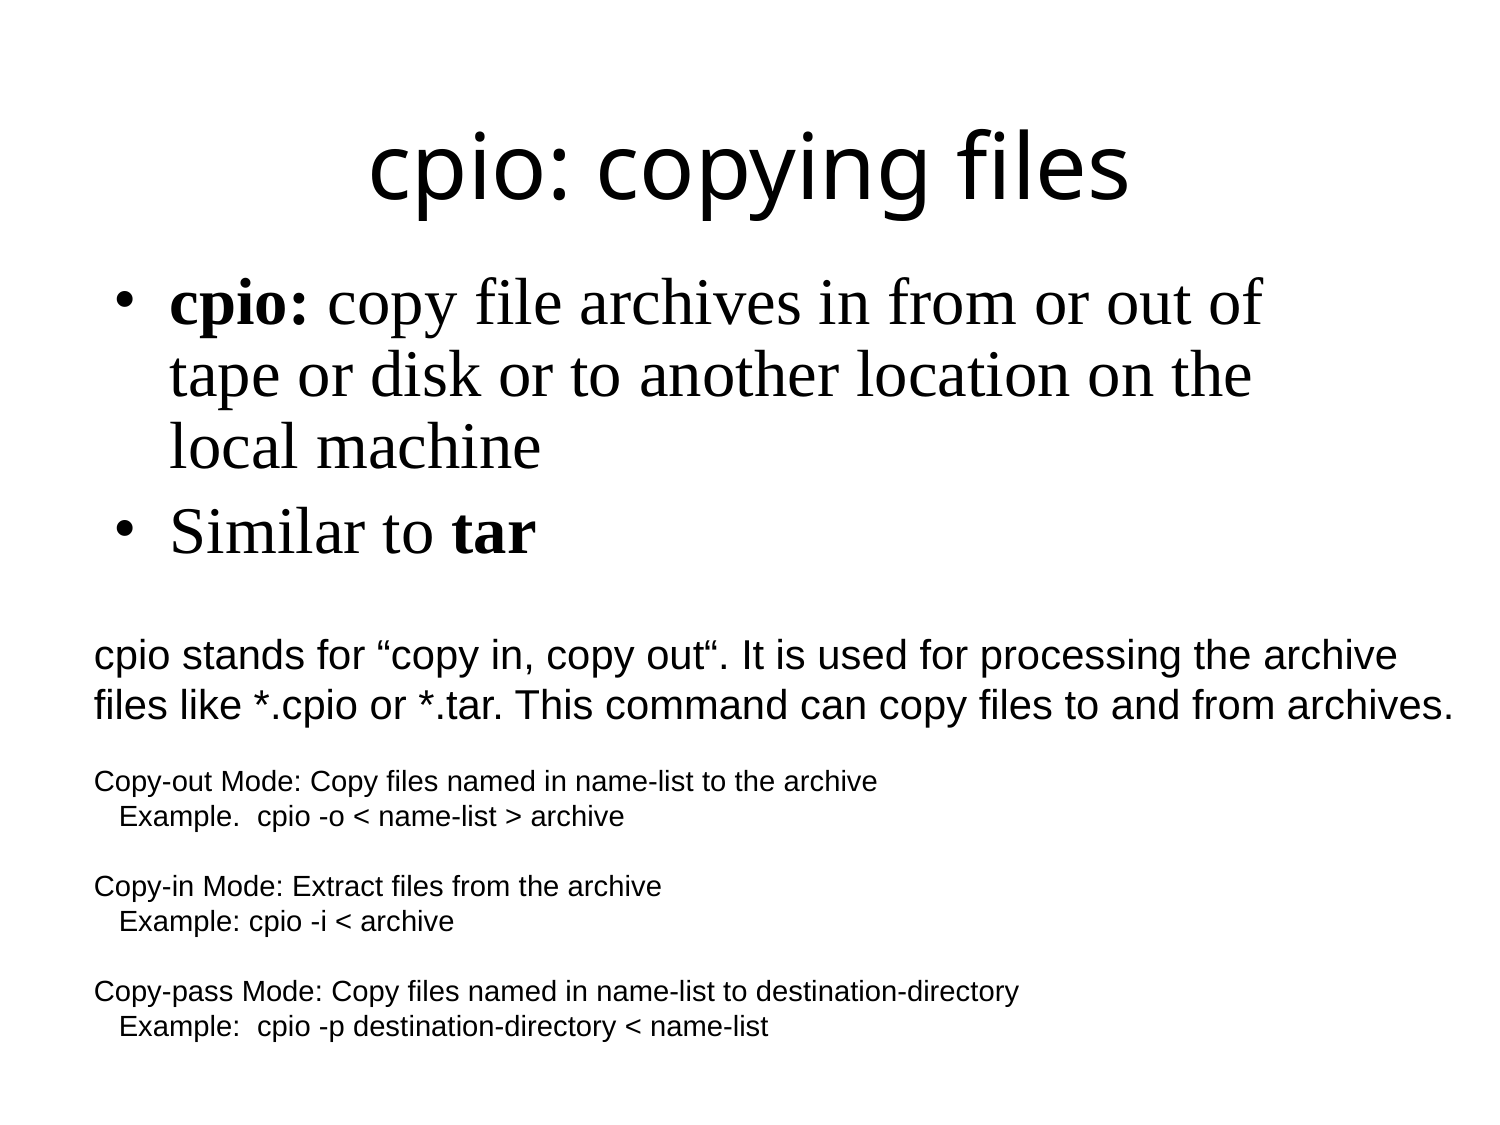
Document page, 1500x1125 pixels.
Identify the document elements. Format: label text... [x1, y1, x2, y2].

text_box cpio stands for “copy in, copy out“. It is used for processing the archive files like *.cpio or *.tar. This command can copy files to and from archives. Copy-out Mode: Copy files named in name-list to the archive Example. cpio -o < name-list > archive Copy-in Mode: Extract files from the archive Example: cpio -i < archive Copy-pass Mode: Copy files named in name-list to destination-directory Example: cpio -p destination-directory < name-list [79, 620, 1481, 1050]
title cpio: copying files [112, 99, 1388, 259]
list cpio: copy file archives in from or out of tape or disk or to another location on the local machine Similar to tar [98, 259, 1402, 620]
